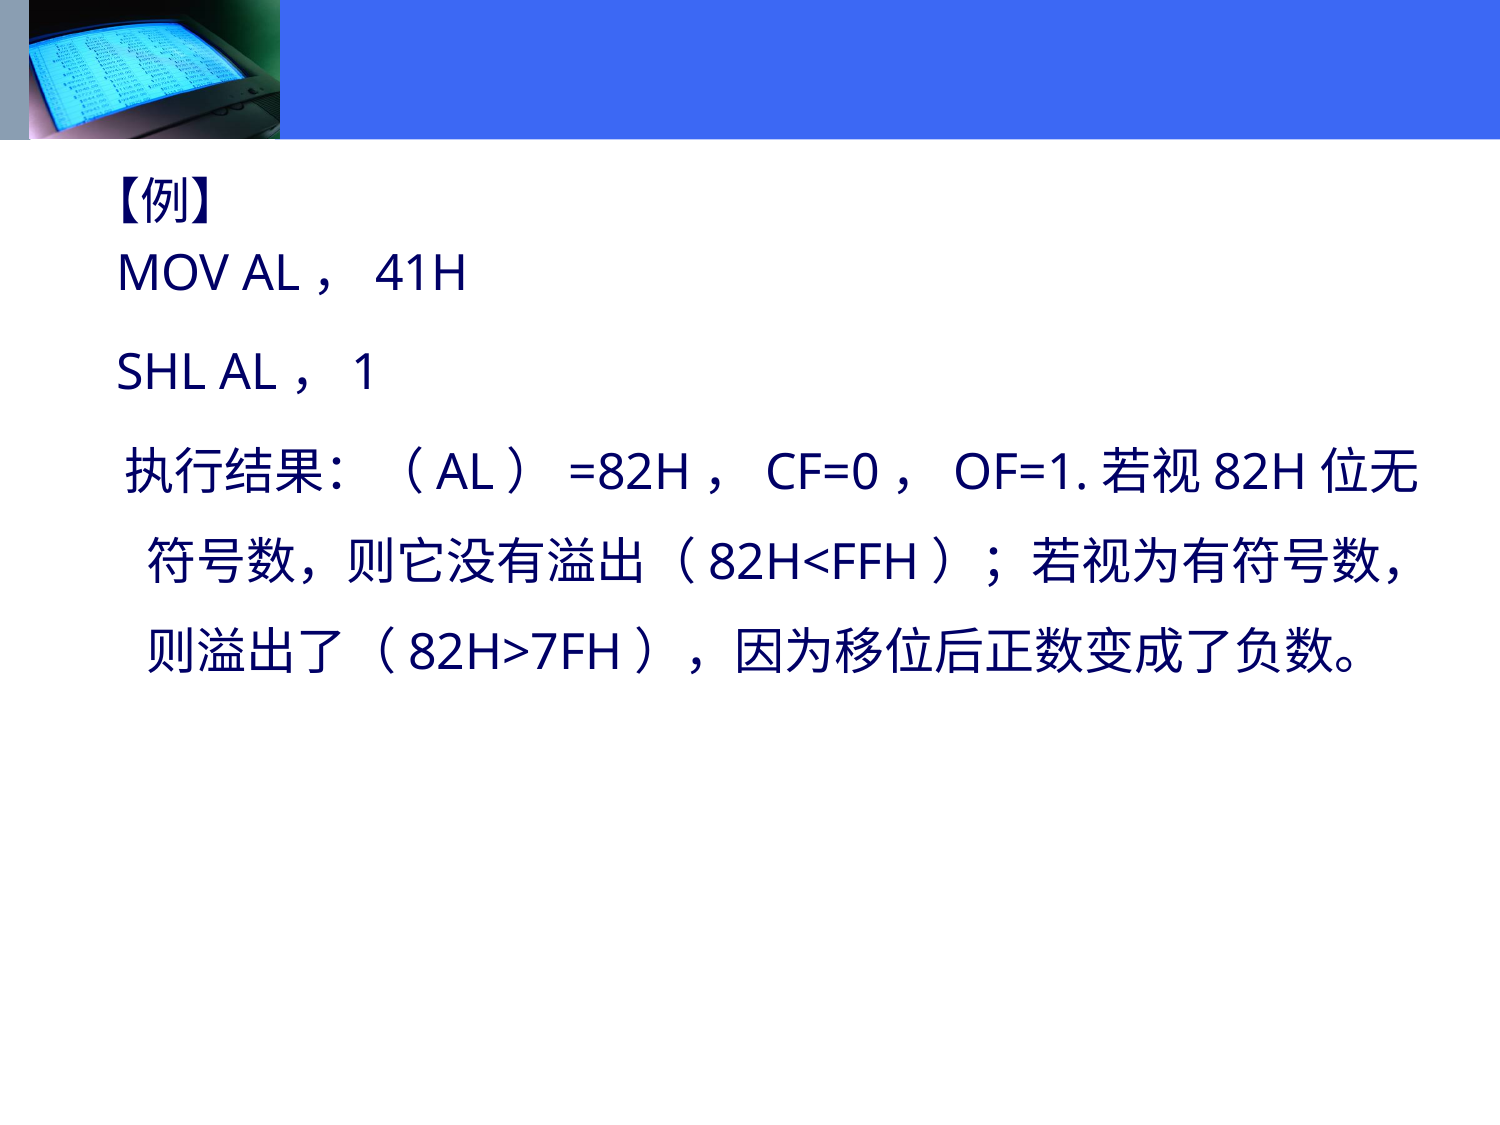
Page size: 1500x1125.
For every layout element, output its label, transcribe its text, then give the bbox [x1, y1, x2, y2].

picture [29, 0, 280, 139]
list 【例】 MOV AL，41H SHL AL，1 执行结果：（AL）=82H，CF=0，OF=1.若视82H位无符号数，则它没有溢出（82H<FFH）；若视为有符号数，则溢出了（82H>7FH），因为移位后正数变成了负数。 [74, 162, 1451, 729]
